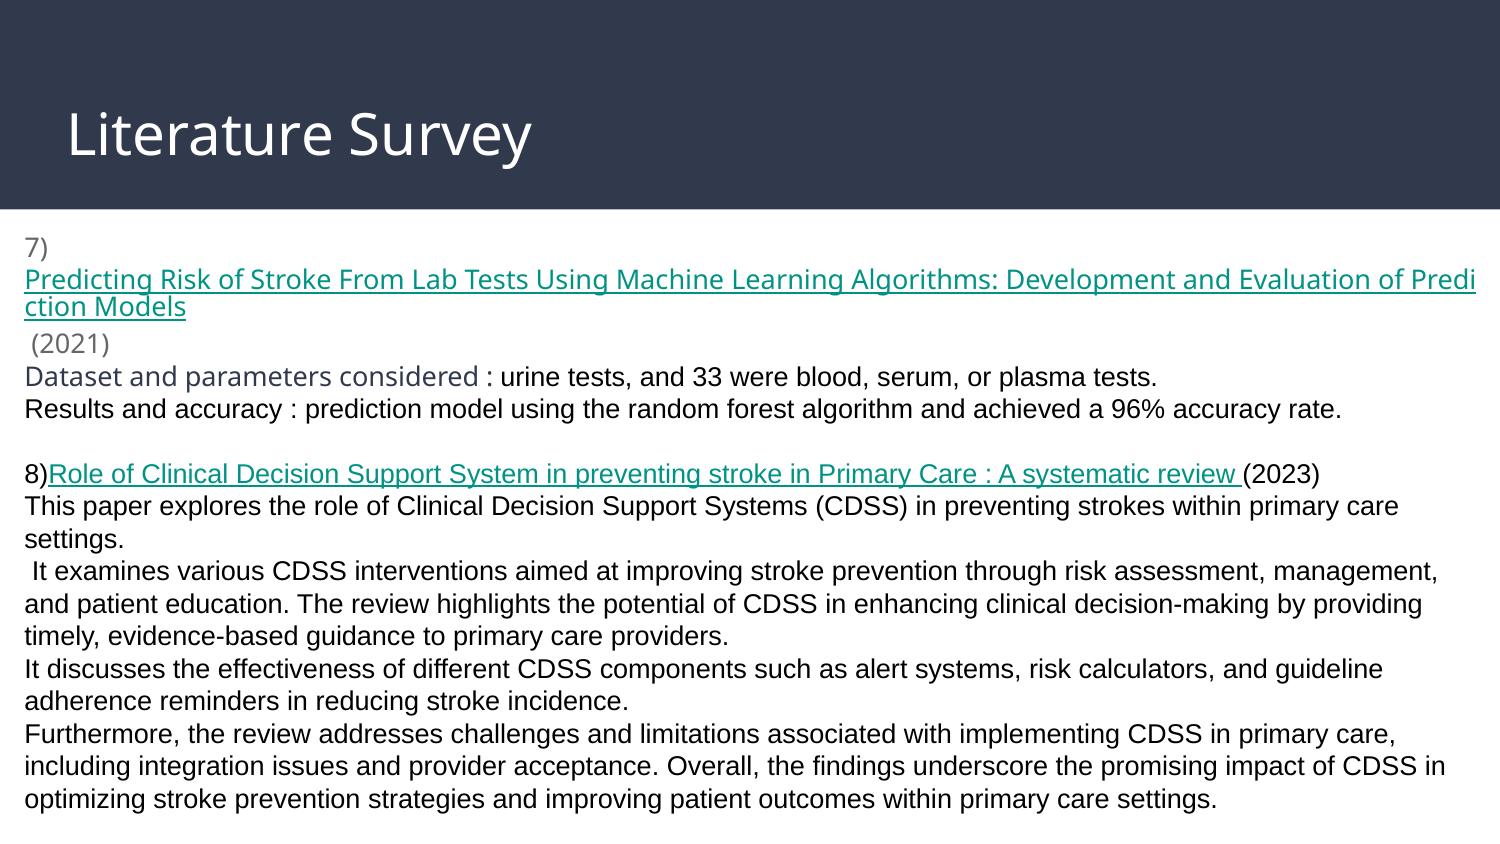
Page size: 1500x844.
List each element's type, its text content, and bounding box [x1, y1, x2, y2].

title Literature Survey [51, 82, 1449, 185]
text_box 7) Predicting Risk of Stroke From Lab Tests Using Machine Learning Algorithms: Development and Evaluation of Prediction Models (2021) Dataset and parameters considered : urine tests, and 33 were blood, serum, or plasma tests. Results and accuracy : prediction model using the random forest algorithm and achieved a 96% accuracy rate. 8)Role of Clinical Decision Support System in preventing stroke in Primary Care : A systematic review (2023) This paper explores the role of Clinical Decision Support Systems (CDSS) in preventing strokes within primary care settings. It examines various CDSS interventions aimed at improving stroke prevention through risk assessment, management, and patient education. The review highlights the potential of CDSS in enhancing clinical decision-making by providing timely, evidence-based guidance to primary care providers. It discusses the effectiveness of different CDSS components such as alert systems, risk calculators, and guideline adherence reminders in reducing stroke incidence. Furthermore, the review addresses challenges and limitations associated with implementing CDSS in primary care, including integration issues and provider acceptance. Overall, the findings underscore the promising impact of CDSS in optimizing stroke prevention strategies and improving patient outcomes within primary care settings. [9, 215, 1500, 835]
